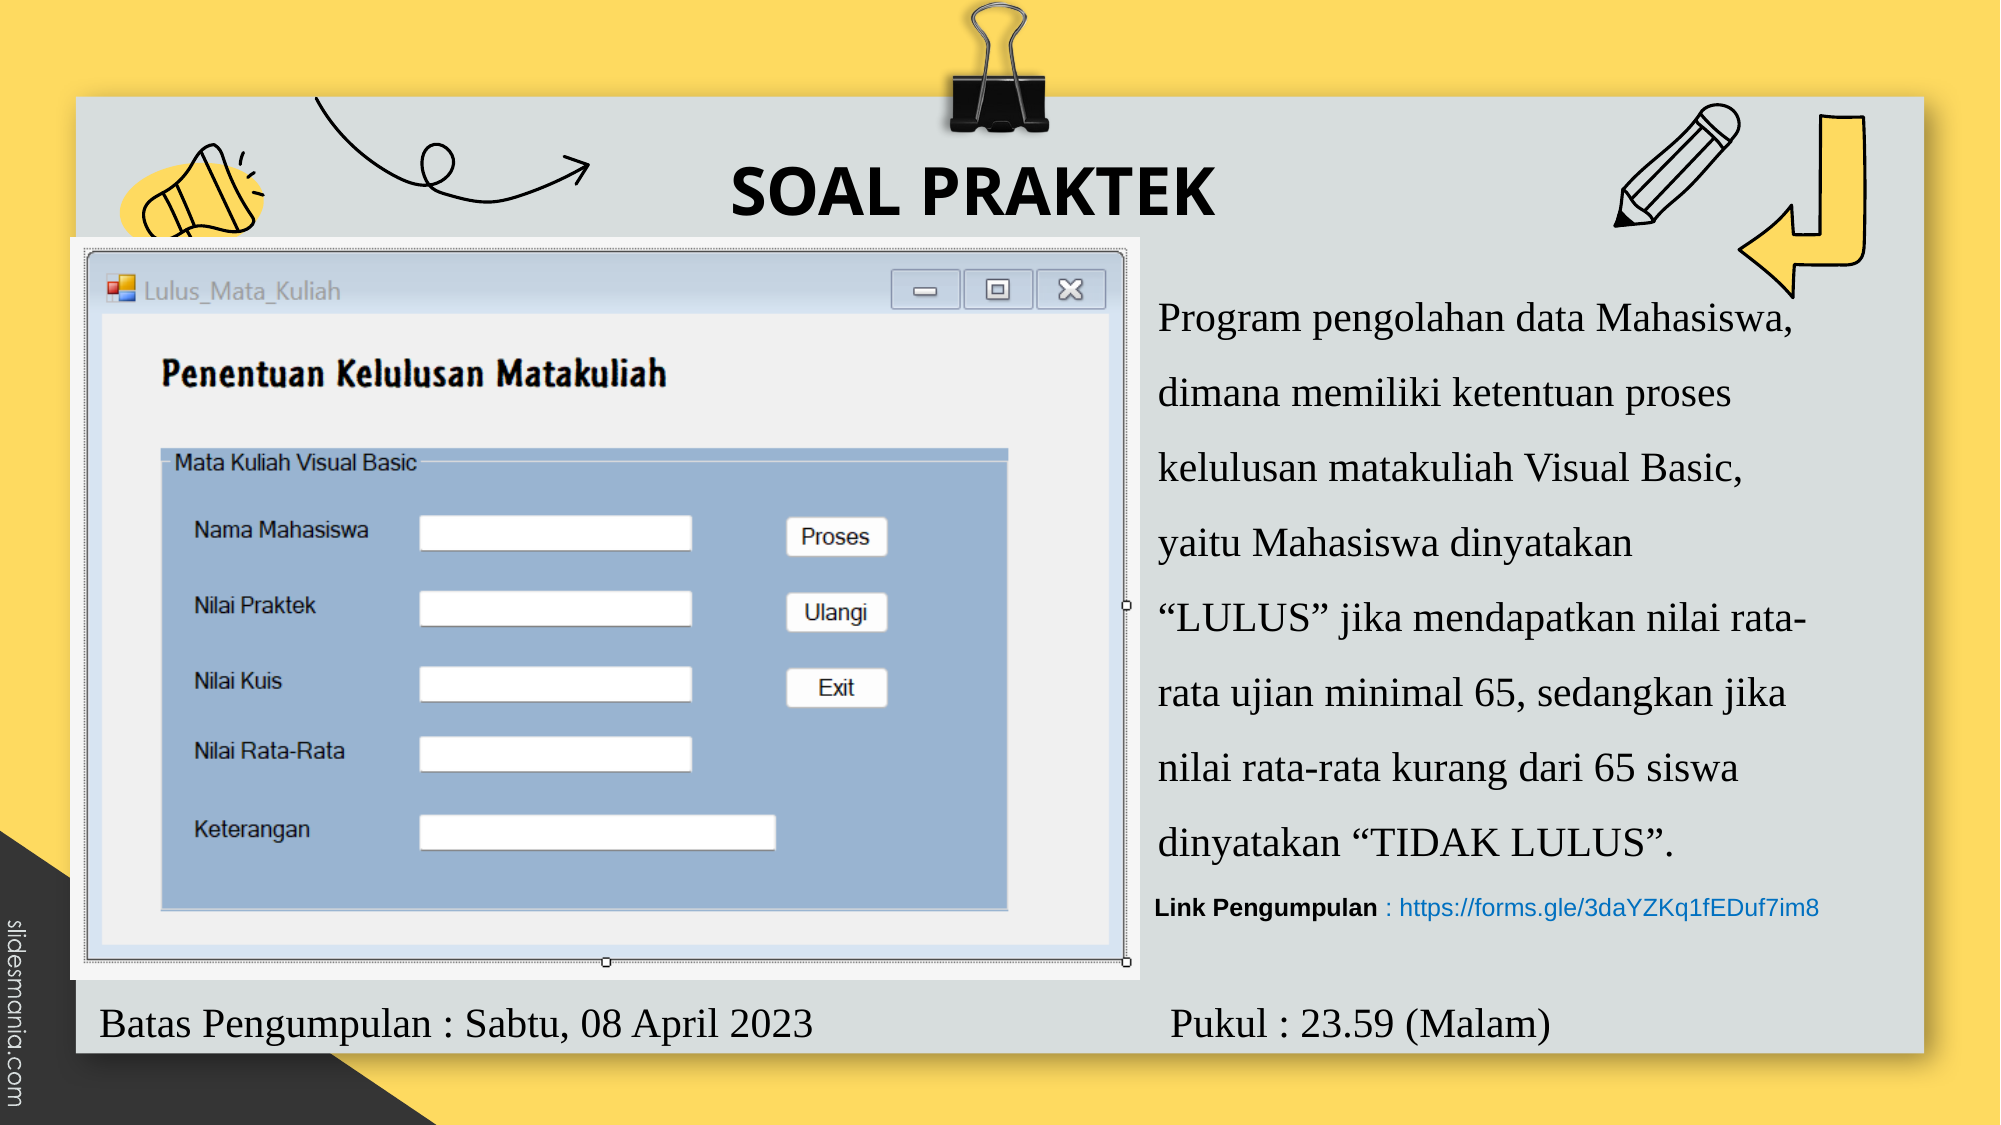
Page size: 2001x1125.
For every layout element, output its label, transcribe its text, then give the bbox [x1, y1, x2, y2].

picture [845, 0, 1154, 128]
picture [70, 237, 1140, 980]
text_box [318, 90, 588, 205]
text_box Batas Pengumpulan : Sabtu, 08 April 2023 Pukul : 23.59 (Malam) [84, 963, 1930, 1054]
title SOAL PRAKTEK [625, 128, 1339, 246]
text_box Program pengolahan data Mahasiswa, dimana memiliki ketentuan proses kelulusan matakuliah Visual Basic, yaitu Mahasiswa dinyatakan “LULUS” jika mendapatkan nilai rata-rata ujian minimal 65, sedangkan jika nilai rata-rata kurang dari 65 siswa dinyatakan “TIDAK LULUS”. [1145, 257, 1825, 873]
text_box Link Pengumpulan : https://forms.gle/3daYZKq1fEDuf7im8 [1145, 884, 2000, 930]
